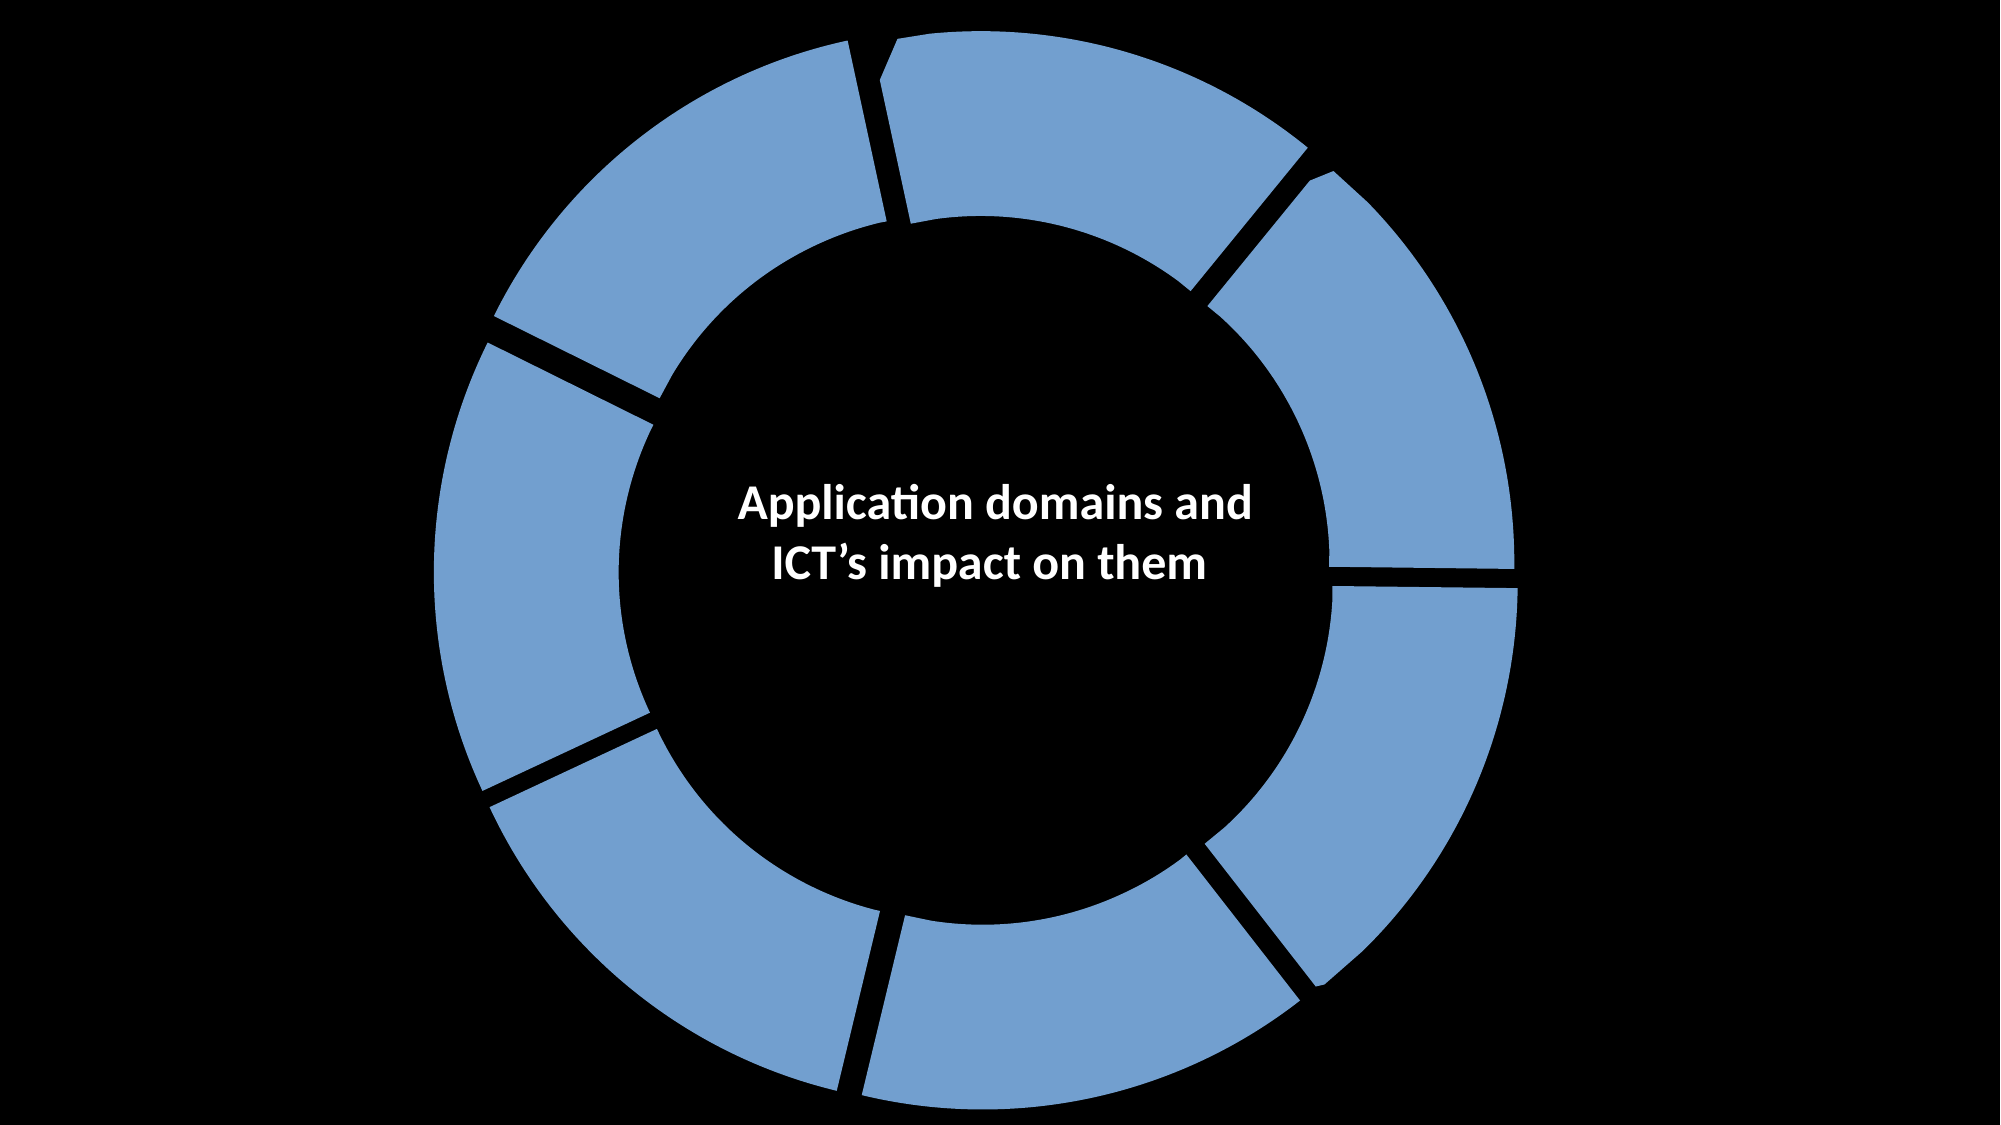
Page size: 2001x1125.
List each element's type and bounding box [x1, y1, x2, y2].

text_box [425, 36, 1556, 1125]
